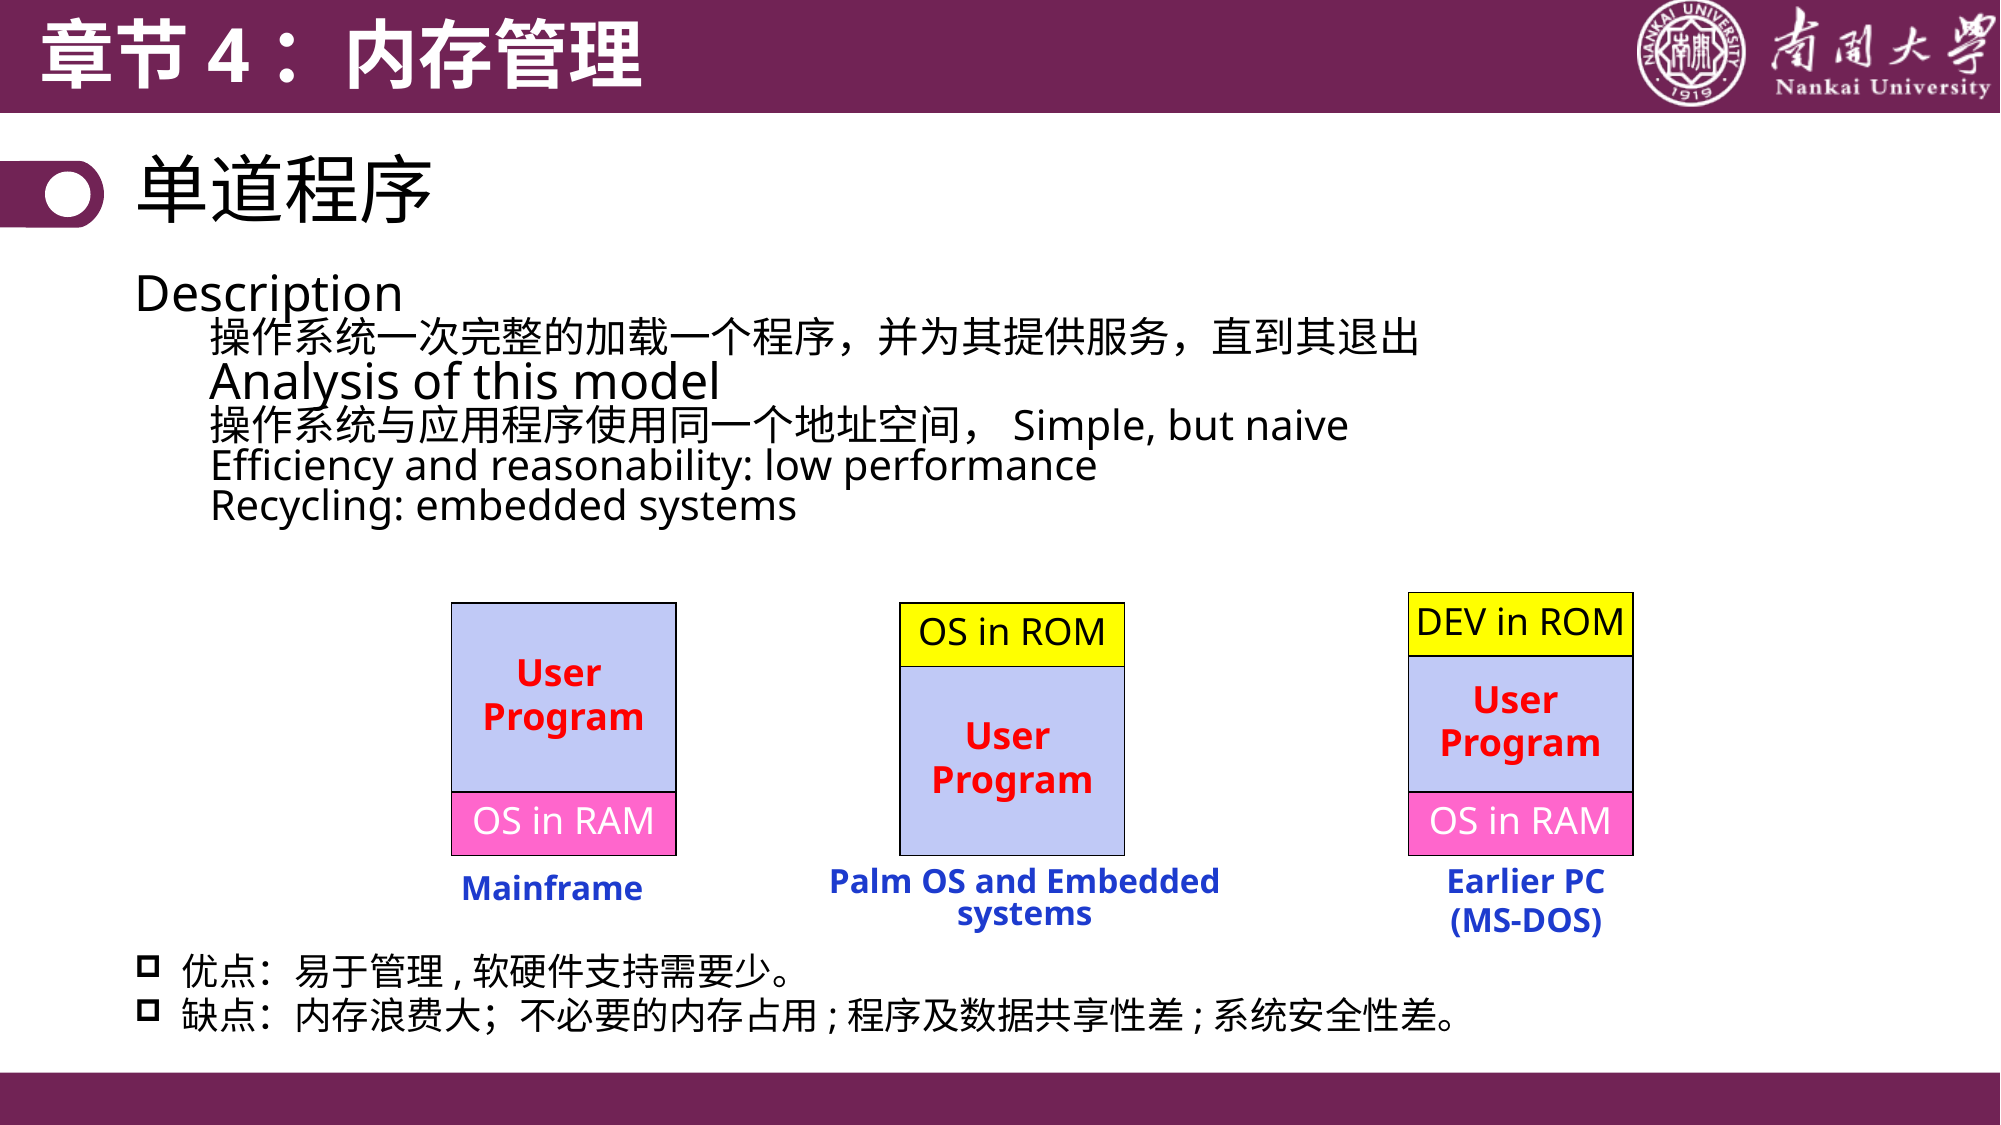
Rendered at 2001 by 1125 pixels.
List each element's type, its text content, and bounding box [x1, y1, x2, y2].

text_box Earlier PC (MS-DOS) [1408, 861, 1645, 947]
text_box 优点：易于管理,软硬件支持需要少。 缺点：内存浪费大；不必要的内存占用;程序及数据共享性差;系统安全性差。 [120, 949, 1496, 1044]
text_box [1408, 592, 1634, 856]
text_box Mainframe [437, 867, 668, 914]
title 单道程序 [120, 130, 1850, 244]
list Description 操作系统一次完整的加载一个程序，并为其提供服务，直到其退出 Analysis of this model 操作系统与应用程序使用同一个地址空间，Simple, but naive Efficiency and reasonability: low performance Recycling: embedded systems [120, 265, 1645, 603]
text_box 章节4：内存管理 [24, 0, 1025, 116]
text_box Palm OS and Embedded systems [812, 861, 1237, 940]
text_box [451, 602, 677, 856]
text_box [899, 602, 1125, 856]
picture [1637, 0, 2001, 110]
